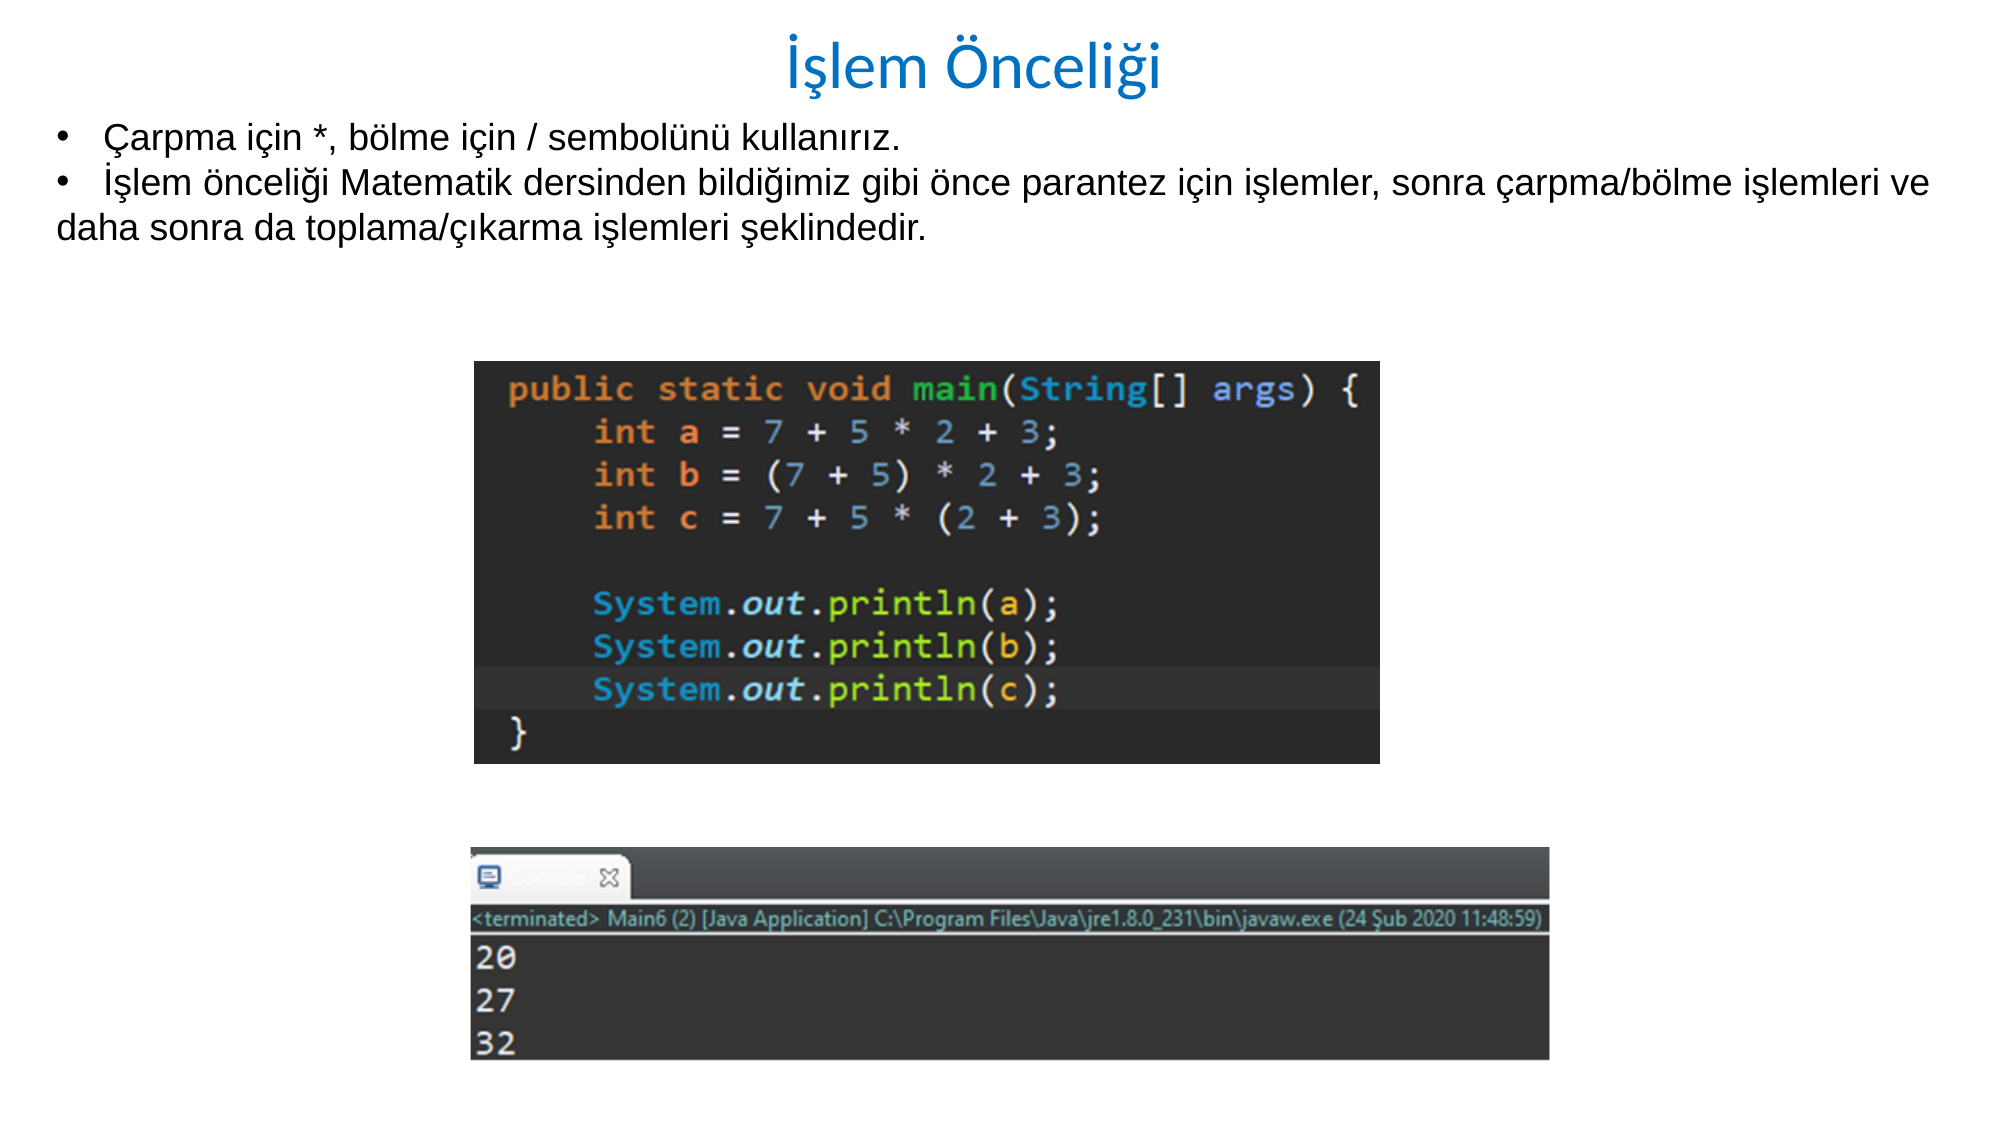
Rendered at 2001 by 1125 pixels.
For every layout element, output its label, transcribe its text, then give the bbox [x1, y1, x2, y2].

text_box İşlem Önceliği [770, 14, 1178, 105]
text_box Çarpma için *, bölme için / sembolünü kullanırız. İşlem önceliği Matematik dersinden bildiğimiz gibi önce parantez için işlemler, sonra çarpma/bölme işlemleri ve daha sonra da toplama/çıkarma işlemleri şeklindedir. [41, 105, 1974, 256]
picture [474, 361, 1380, 764]
picture [460, 847, 1556, 1065]
